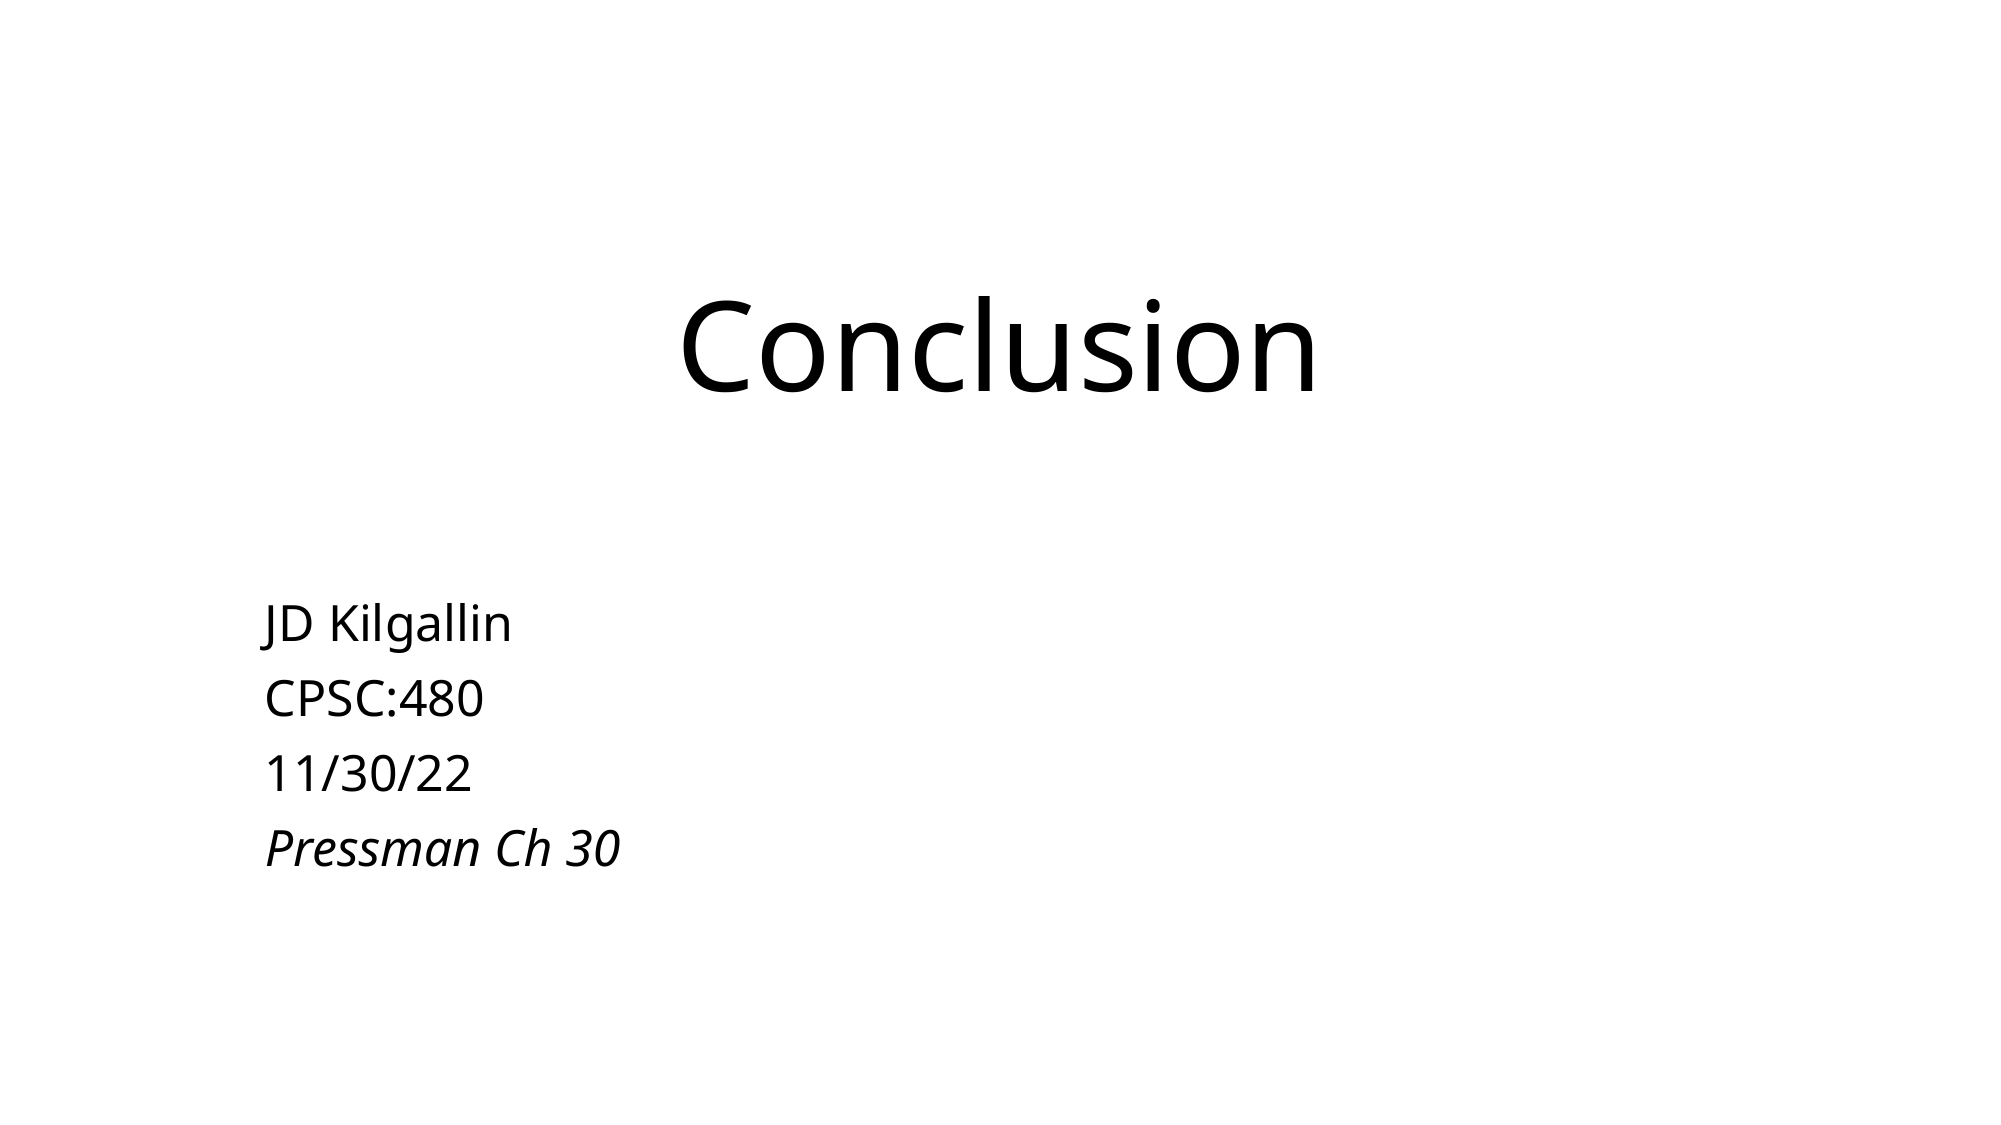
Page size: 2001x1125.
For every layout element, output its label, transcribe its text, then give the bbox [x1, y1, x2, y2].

subtitle JD Kilgallin CPSC:480 11/30/22 Pressman Ch 30 [249, 590, 1750, 941]
title Conclusion [249, 184, 1750, 576]
